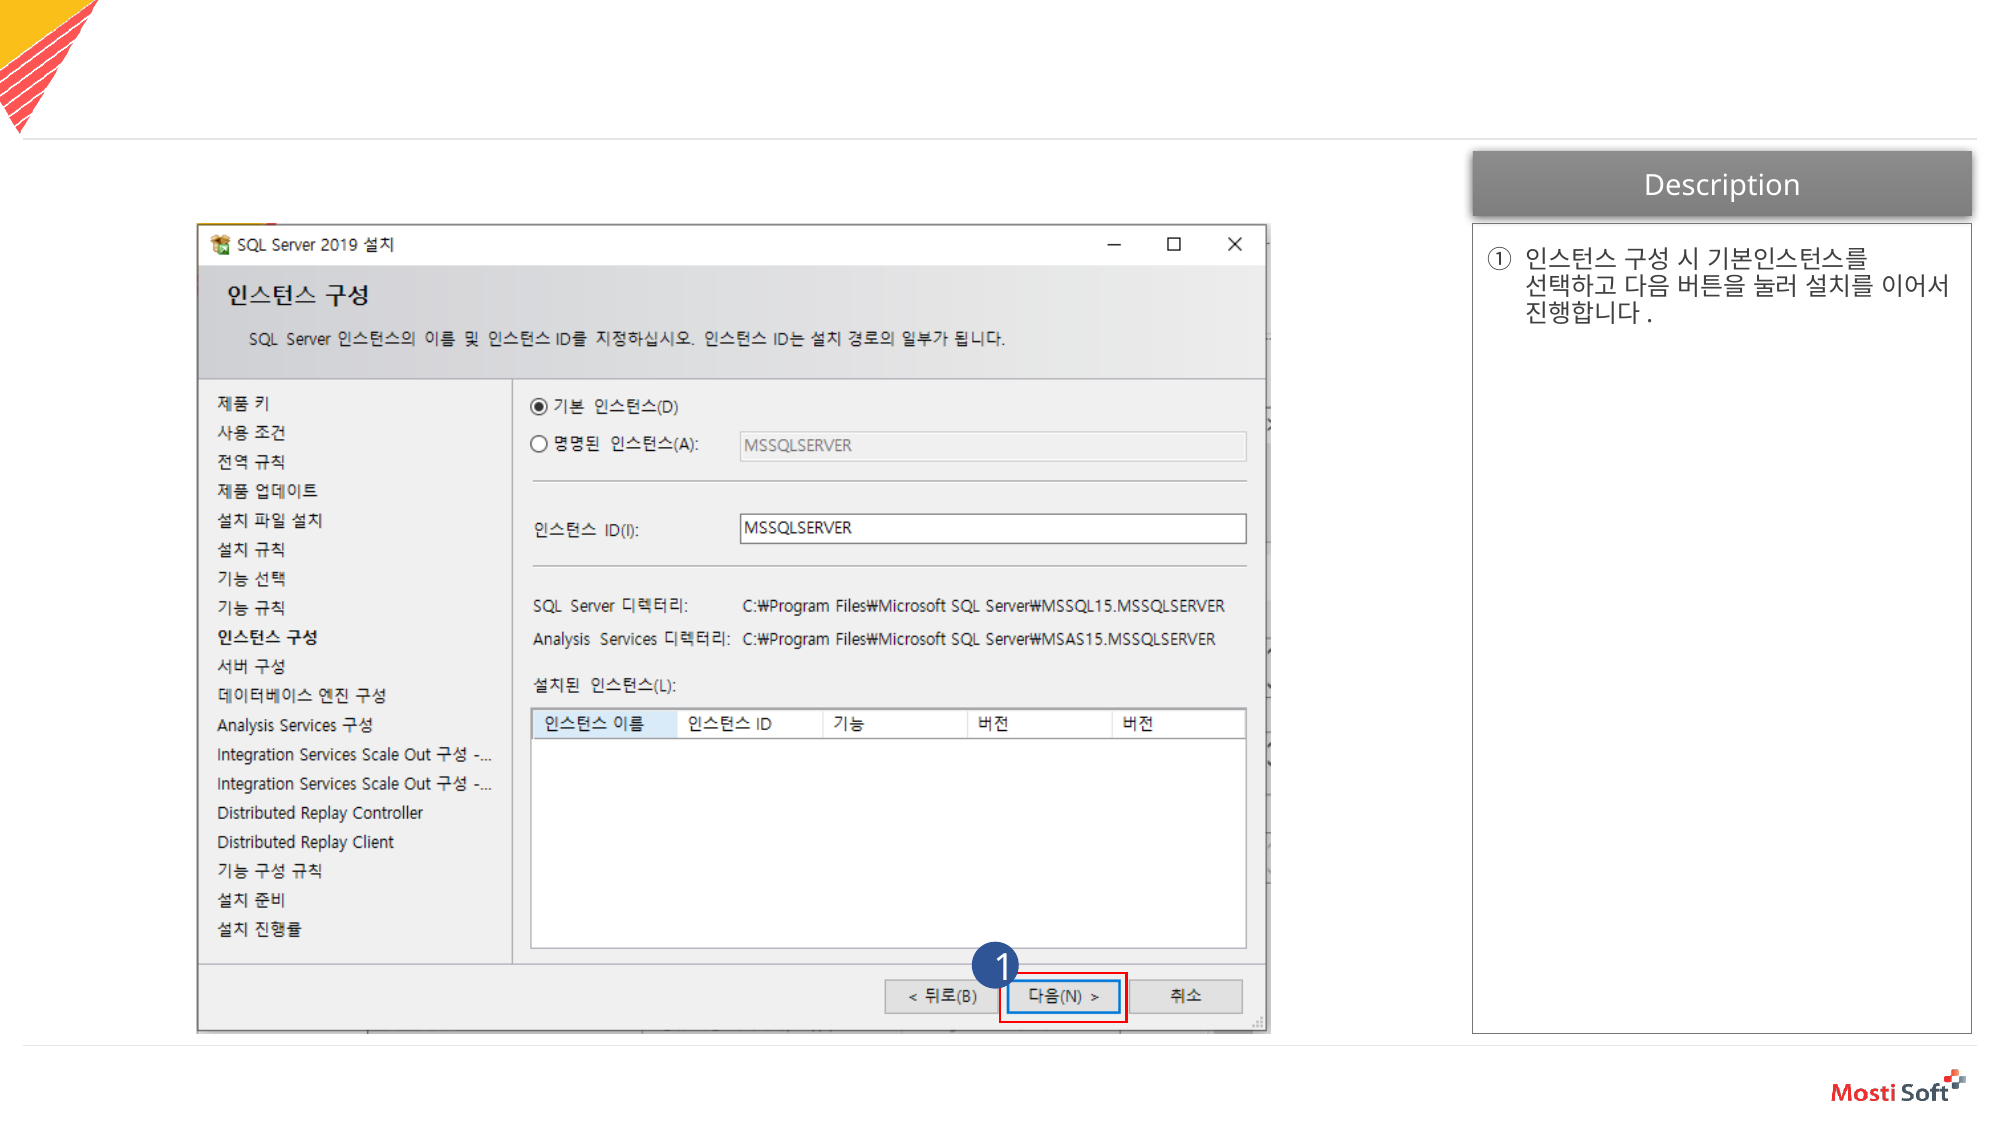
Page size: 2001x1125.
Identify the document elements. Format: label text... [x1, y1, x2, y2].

list 인스턴스 구성 시 기본인스턴스를 선택하고 다음 버튼을 눌러 설치를 이어서 진행합니다. [1472, 223, 1972, 1034]
picture [1824, 1063, 1973, 1107]
picture [0, 0, 105, 134]
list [195, 223, 1271, 1034]
